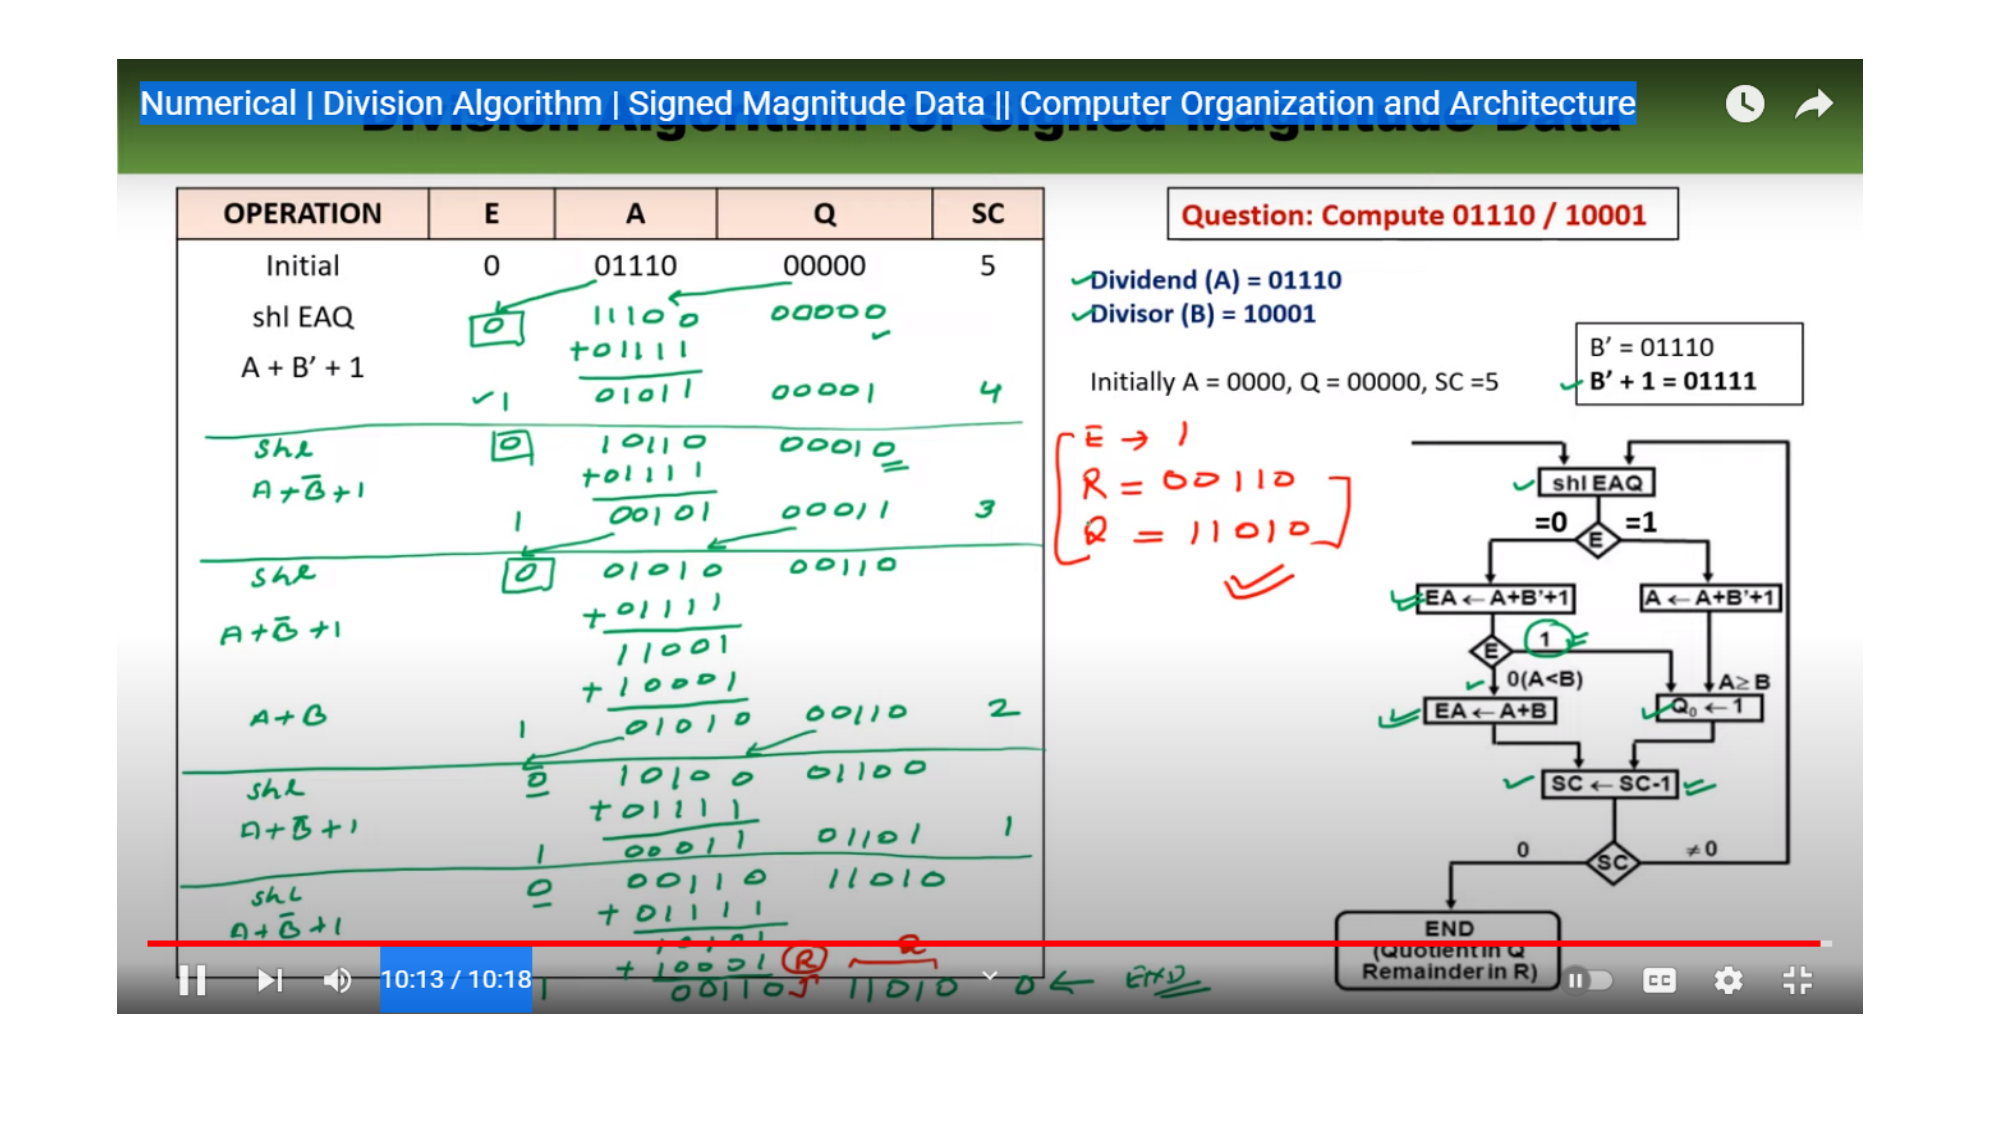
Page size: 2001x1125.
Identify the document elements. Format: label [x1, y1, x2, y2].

list [117, 59, 1863, 1014]
